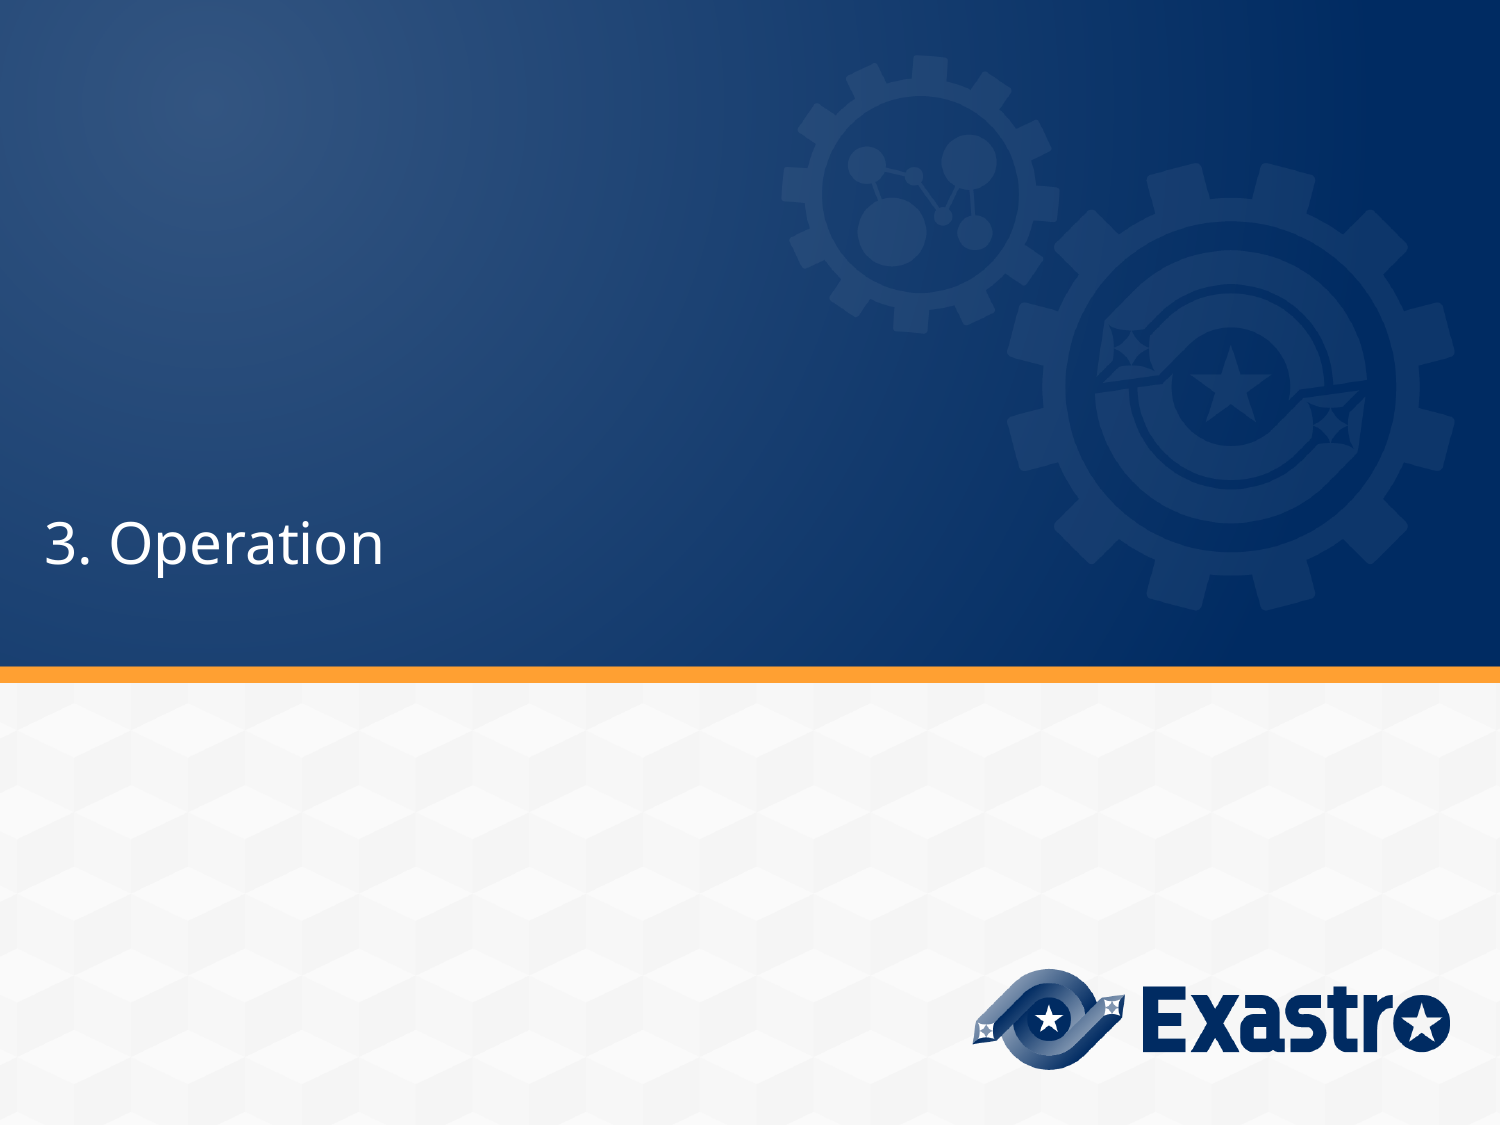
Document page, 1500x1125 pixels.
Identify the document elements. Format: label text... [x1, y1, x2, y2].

picture [0, 0, 1500, 1125]
title 3. Operation [29, 499, 1471, 577]
